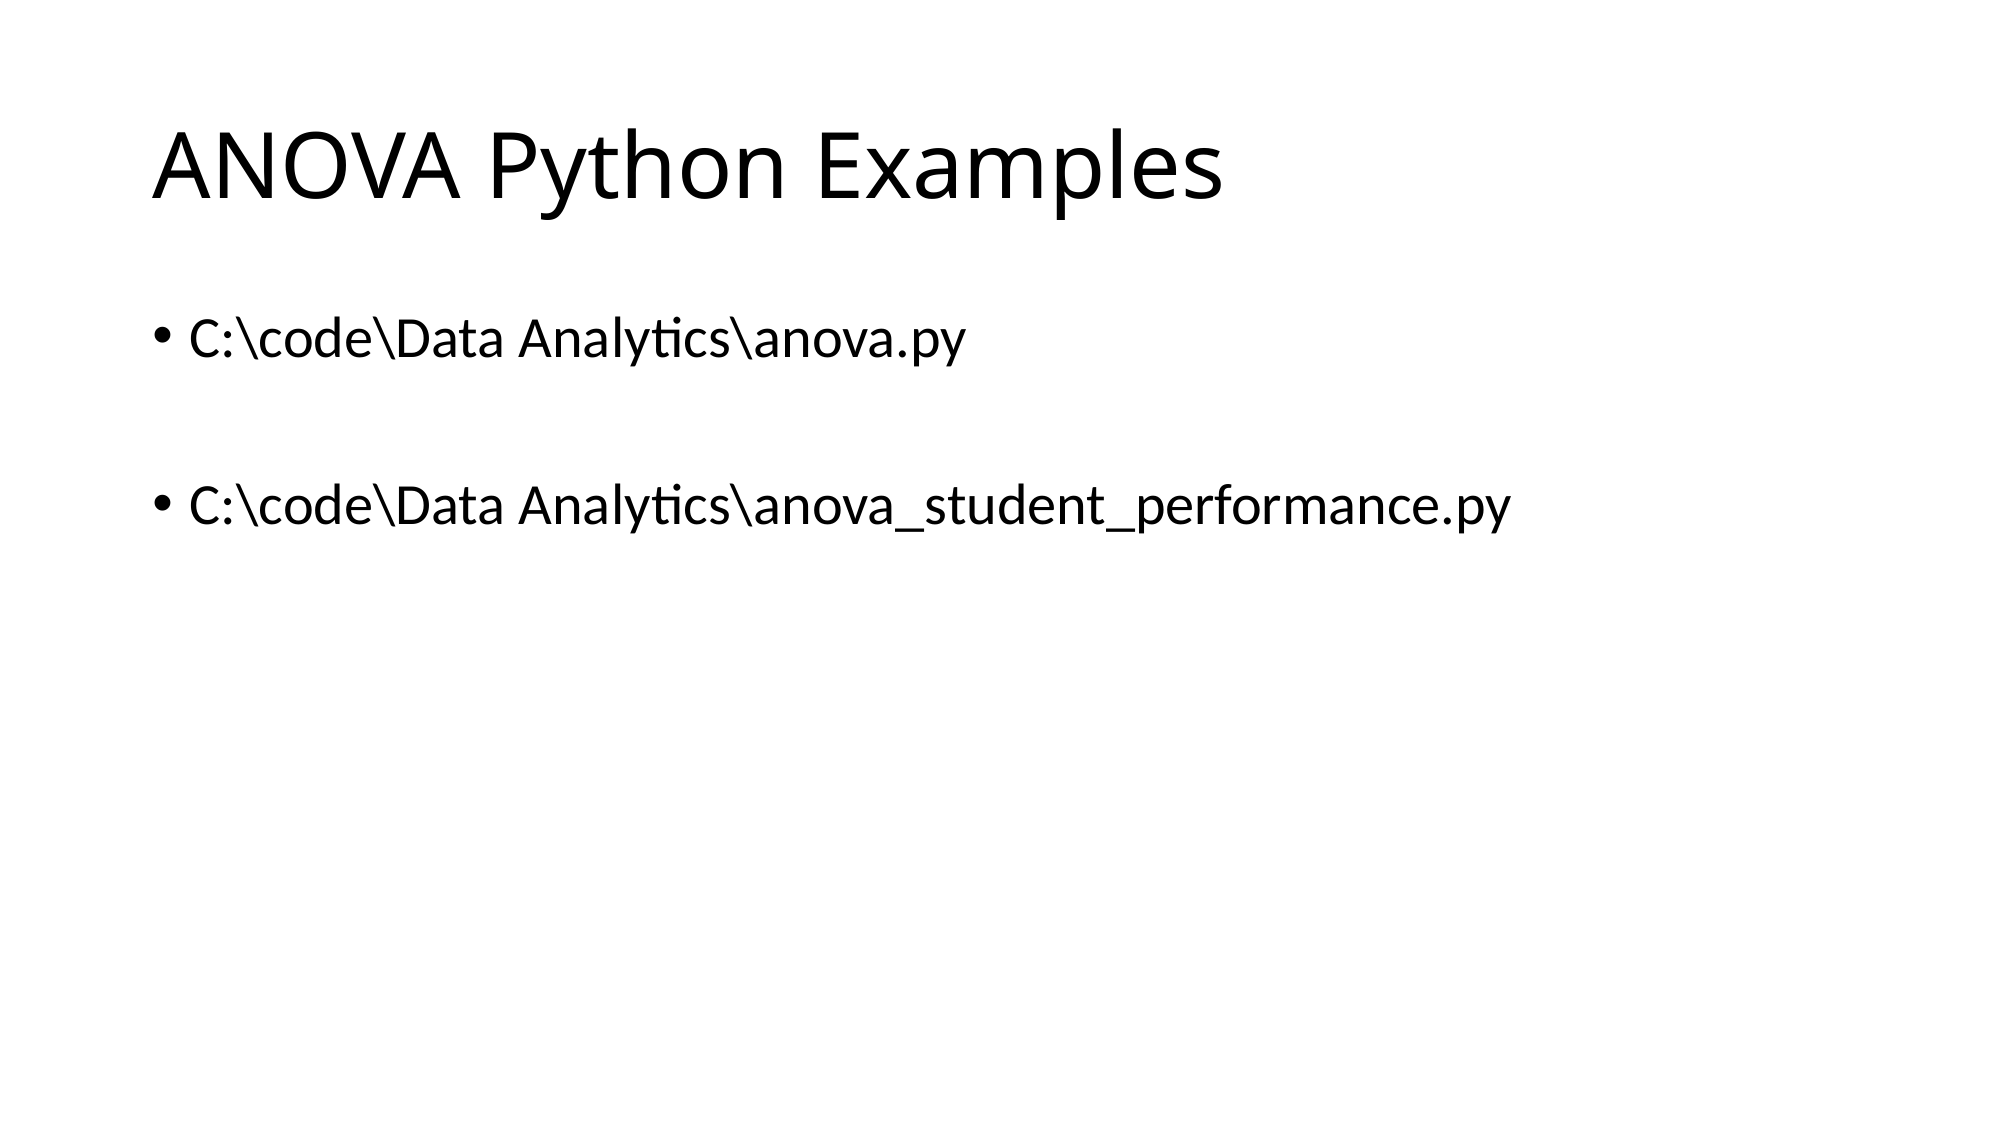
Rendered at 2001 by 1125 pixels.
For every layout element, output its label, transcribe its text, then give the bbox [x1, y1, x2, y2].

title ANOVA Python Examples [137, 59, 1863, 278]
list C:\code\Data Analytics\anova.py C:\code\Data Analytics\anova_student_performance.py [137, 299, 1863, 1014]
